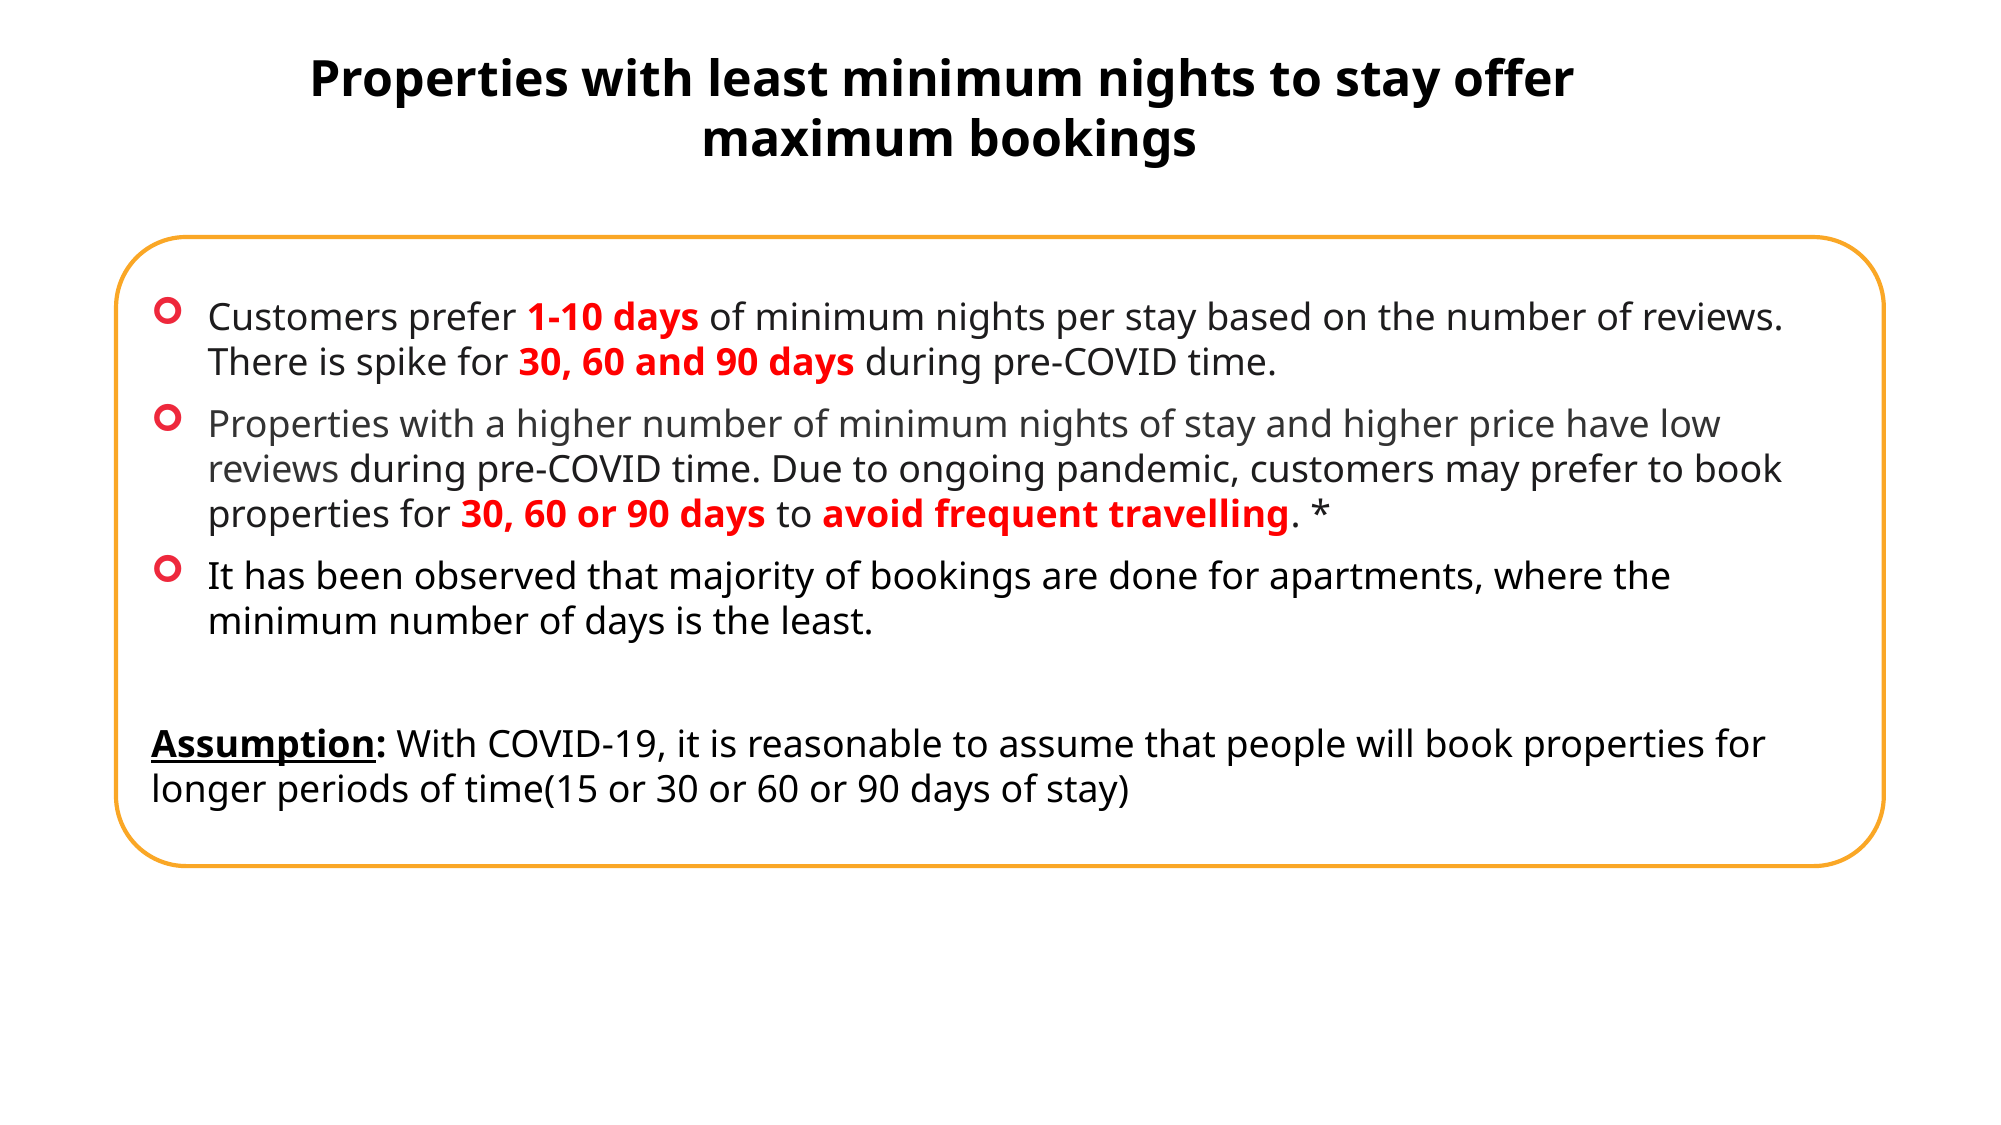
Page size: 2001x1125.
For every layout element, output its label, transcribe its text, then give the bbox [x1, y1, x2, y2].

text_box Customers prefer 1-10 days of minimum nights per stay based on the number of reviews. There is spike for 30, 60 and 90 days during pre-COVID time. Properties with a higher number of minimum nights of stay and higher price have low reviews during pre-COVID time. Due to ongoing pandemic, customers may prefer to book properties for 30, 60 or 90 days to avoid frequent travelling. * It has been observed that majority of bookings are done for apartments, where the minimum number of days is the least. Assumption: With COVID-19, it is reasonable to assume that people will book properties for longer periods of time(15 or 30 or 60 or 90 days of stay) [113, 234, 1886, 869]
title Properties with least minimum nights to stay offer maximum bookings [76, 31, 1823, 140]
